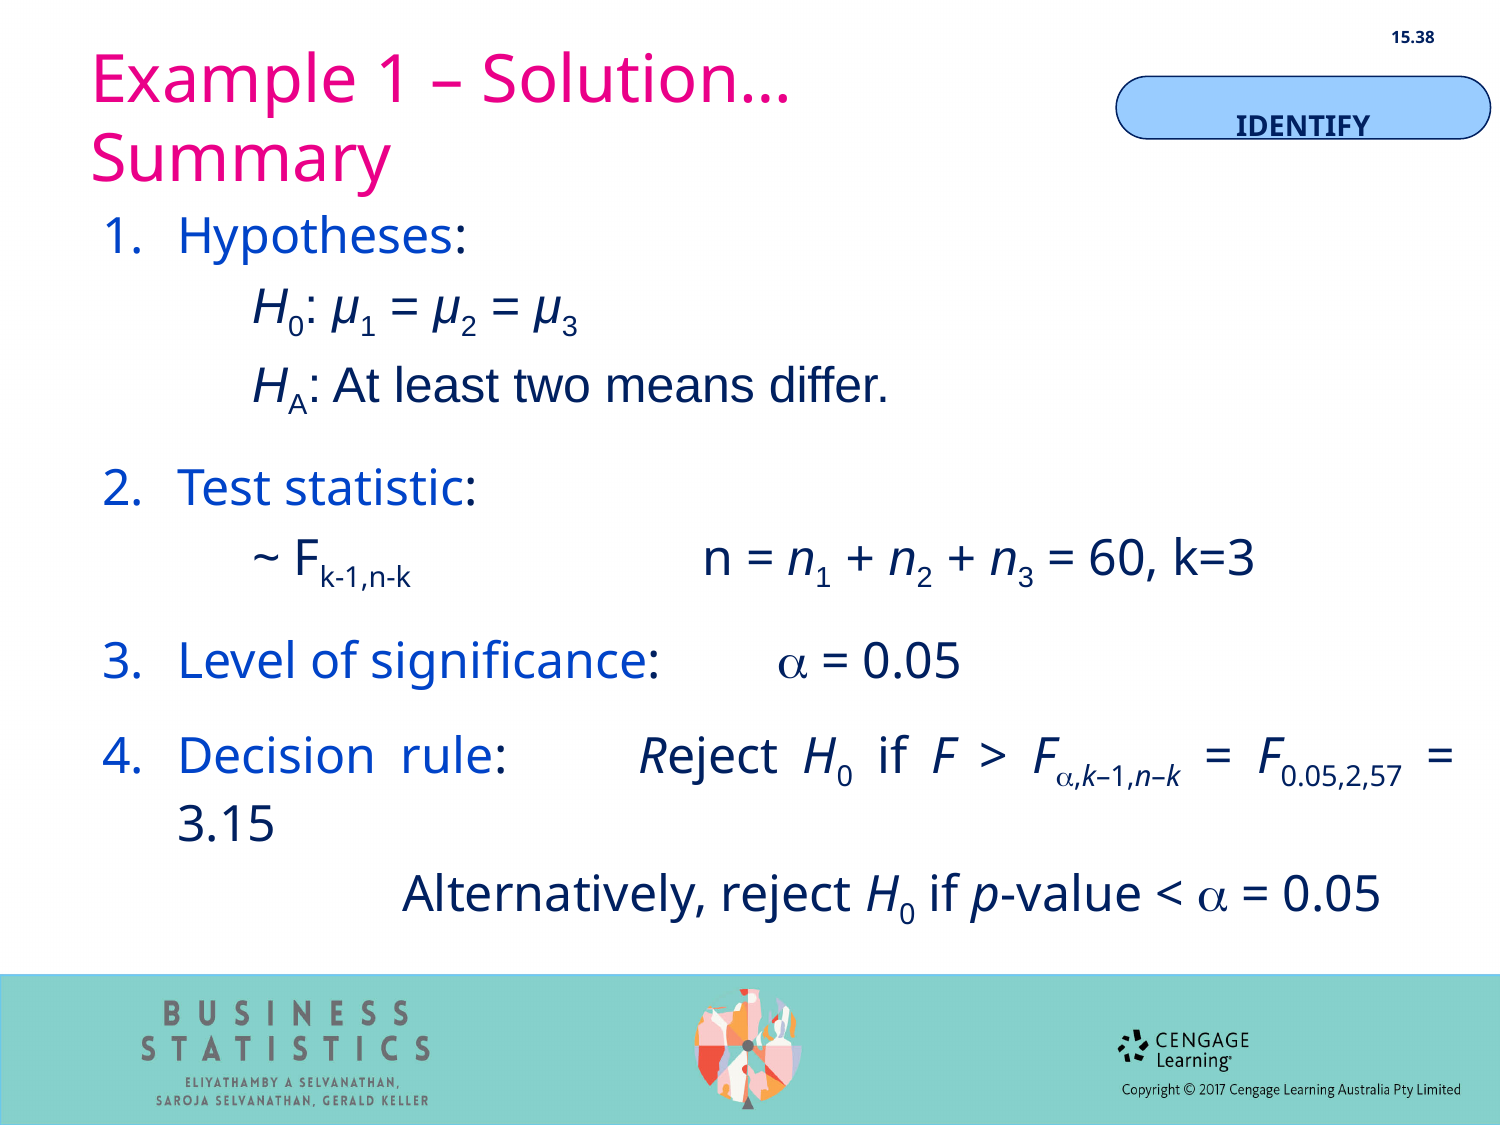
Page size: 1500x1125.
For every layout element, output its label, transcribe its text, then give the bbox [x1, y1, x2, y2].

picture [0, 0, 1500, 1125]
slide_number 15.38 [1376, 0, 1500, 67]
text_box IDENTIFY [1116, 76, 1491, 139]
title Example 1 – Solution… Summary [75, 42, 1425, 188]
